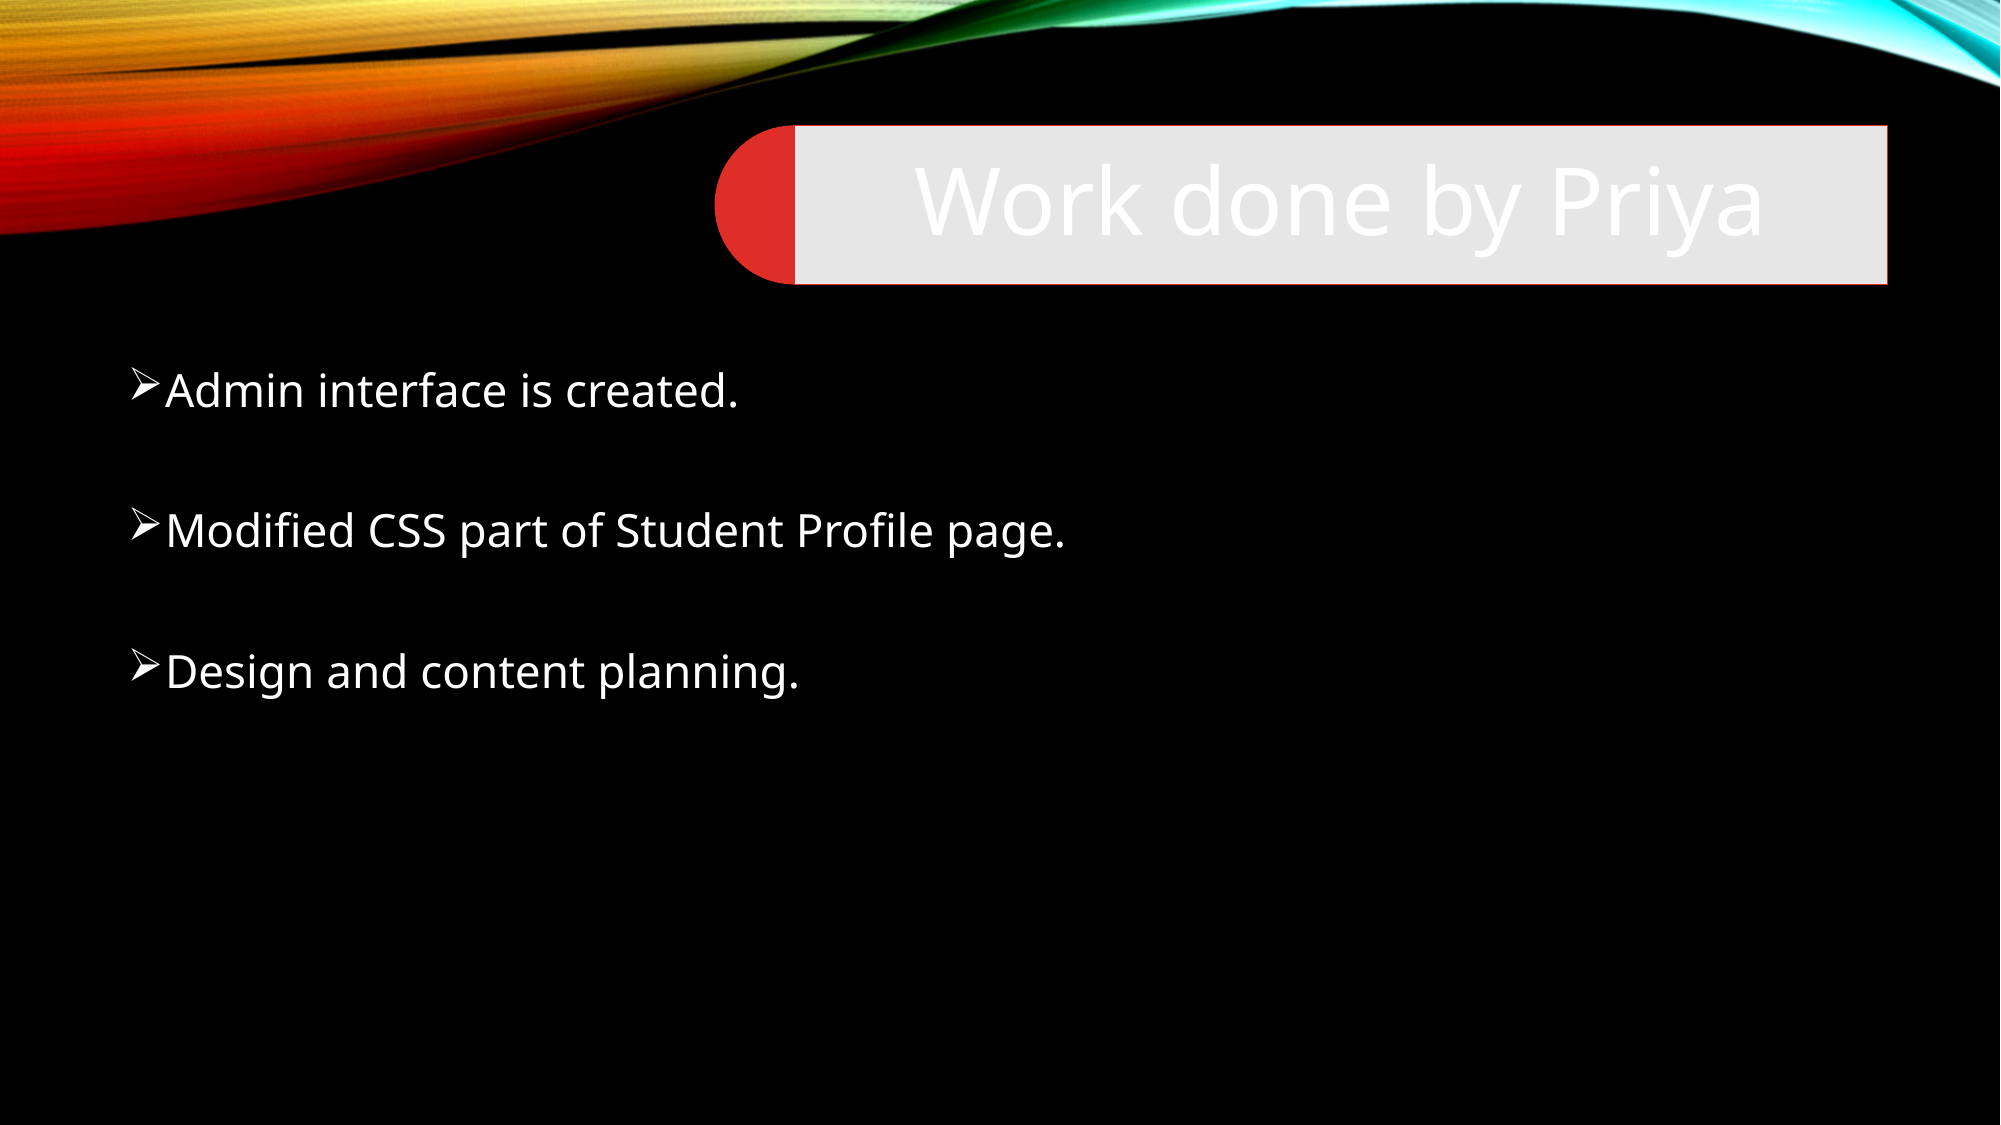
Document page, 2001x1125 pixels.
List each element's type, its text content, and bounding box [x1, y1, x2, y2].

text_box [714, 125, 1888, 285]
list Admin interface is created. Modified CSS part of Student Profile page. Design and content planning. [112, 360, 1888, 1021]
picture [0, 0, 2000, 237]
